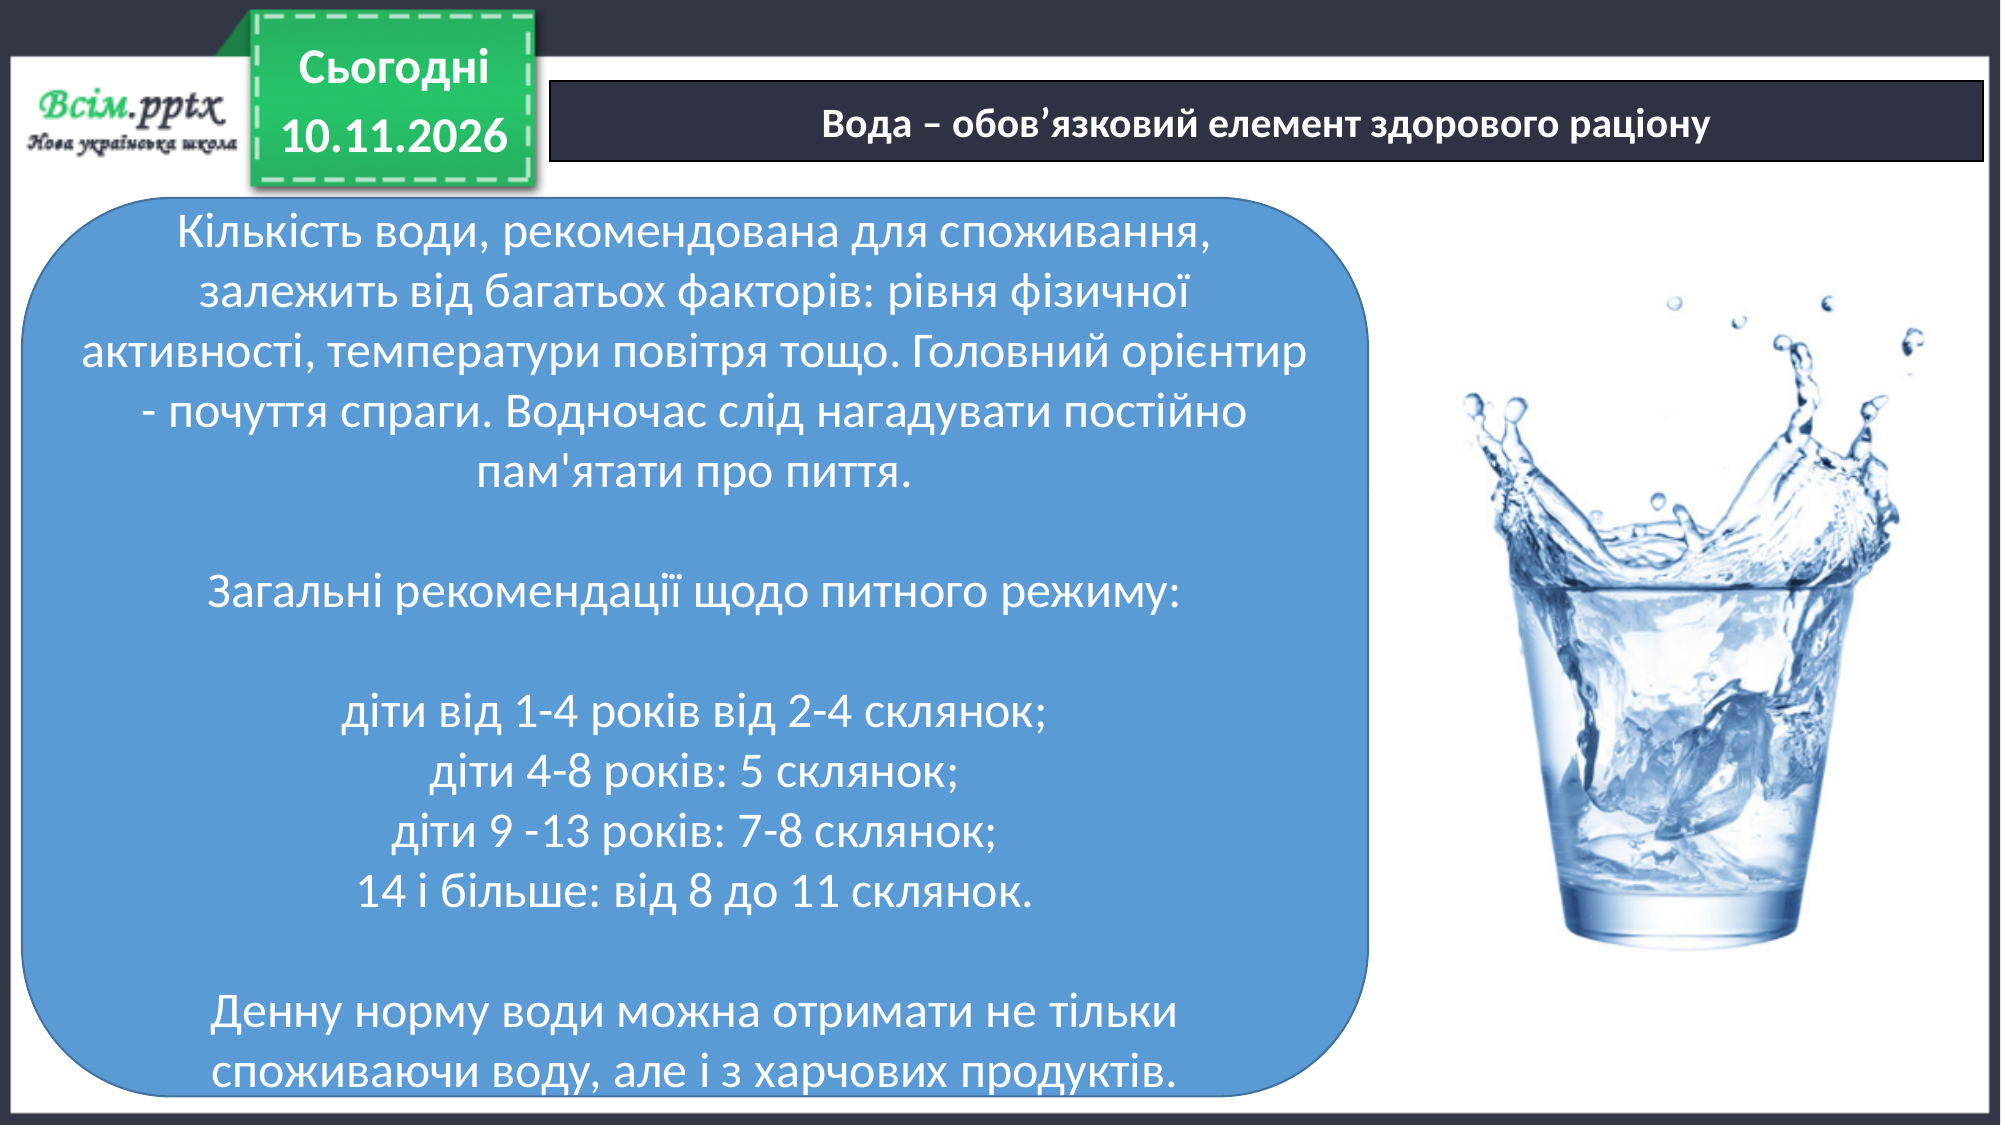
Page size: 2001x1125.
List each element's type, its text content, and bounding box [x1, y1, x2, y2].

text_box Вода – обов’язковий елемент здорового раціону [549, 80, 1984, 162]
text_box 01.04.2022 [263, 101, 524, 164]
text_box Сьогодні [284, 26, 535, 101]
text_box Кількість води, рекомендована для споживання, залежить від багатьох факторів: рівня фізичної активності, температури повітря тощо. Головний орієнтир - почуття спраги. Водночас слід нагадувати постійно пам'ятати про пиття. Загальні рекомендації щодо питного режиму: діти від 1-4 років від 2-4 склянок; діти 4-8 років: 5 склянок; діти 9 -13 років: 7-8 склянок; 14 і більше: від 8 до 11 склянок. Денну норму води можна отримати не тільки споживаючи воду, але і з харчових продуктів. [20, 196, 1370, 1098]
picture [0, 0, 2001, 1125]
